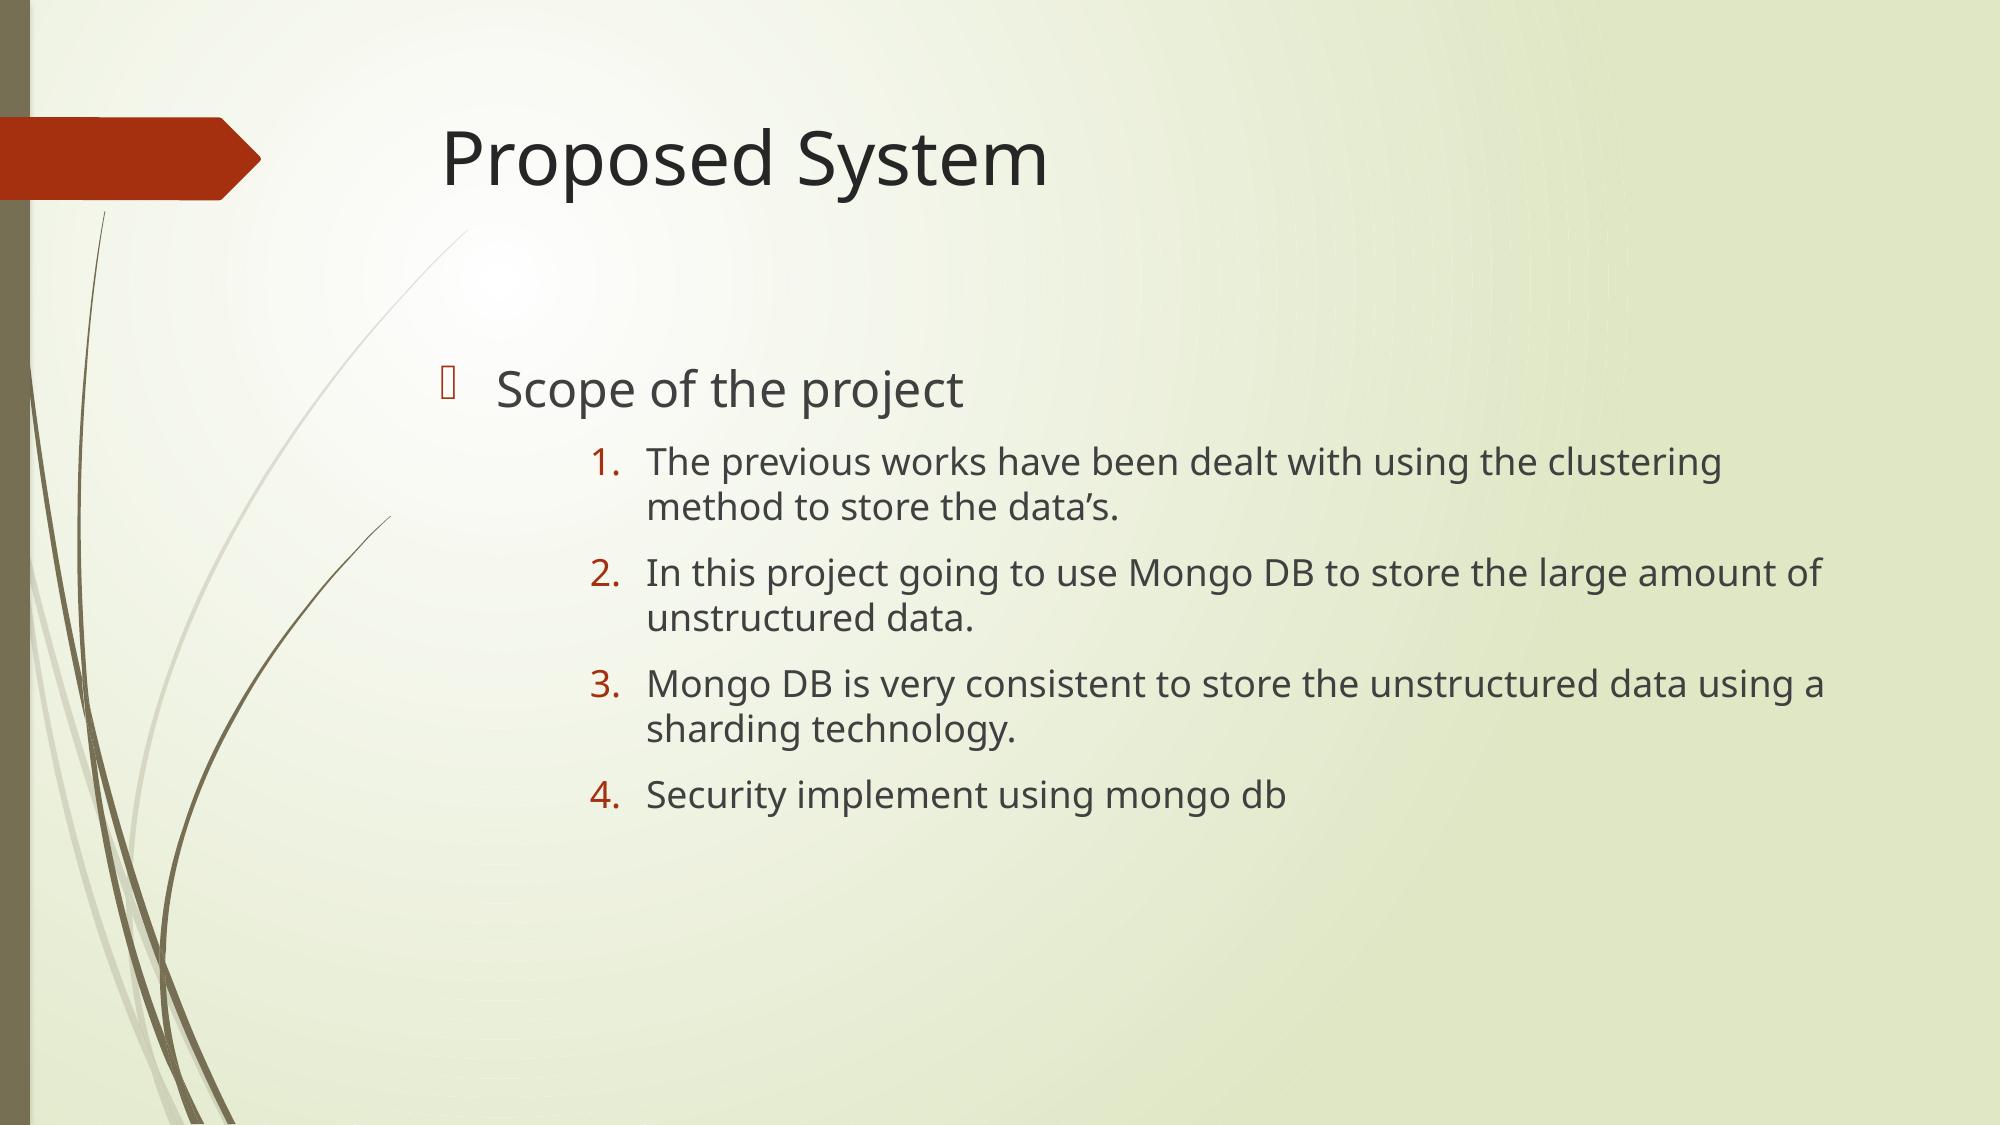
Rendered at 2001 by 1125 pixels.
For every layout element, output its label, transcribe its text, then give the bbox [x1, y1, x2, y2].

title Proposed System [425, 102, 1888, 313]
list Scope of the project The previous works have been dealt with using the clustering method to store the data’s. In this project going to use Mongo DB to store the large amount of unstructured data. Mongo DB is very consistent to store the unstructured data using a sharding technology. Security implement using mongo db [424, 350, 1888, 970]
